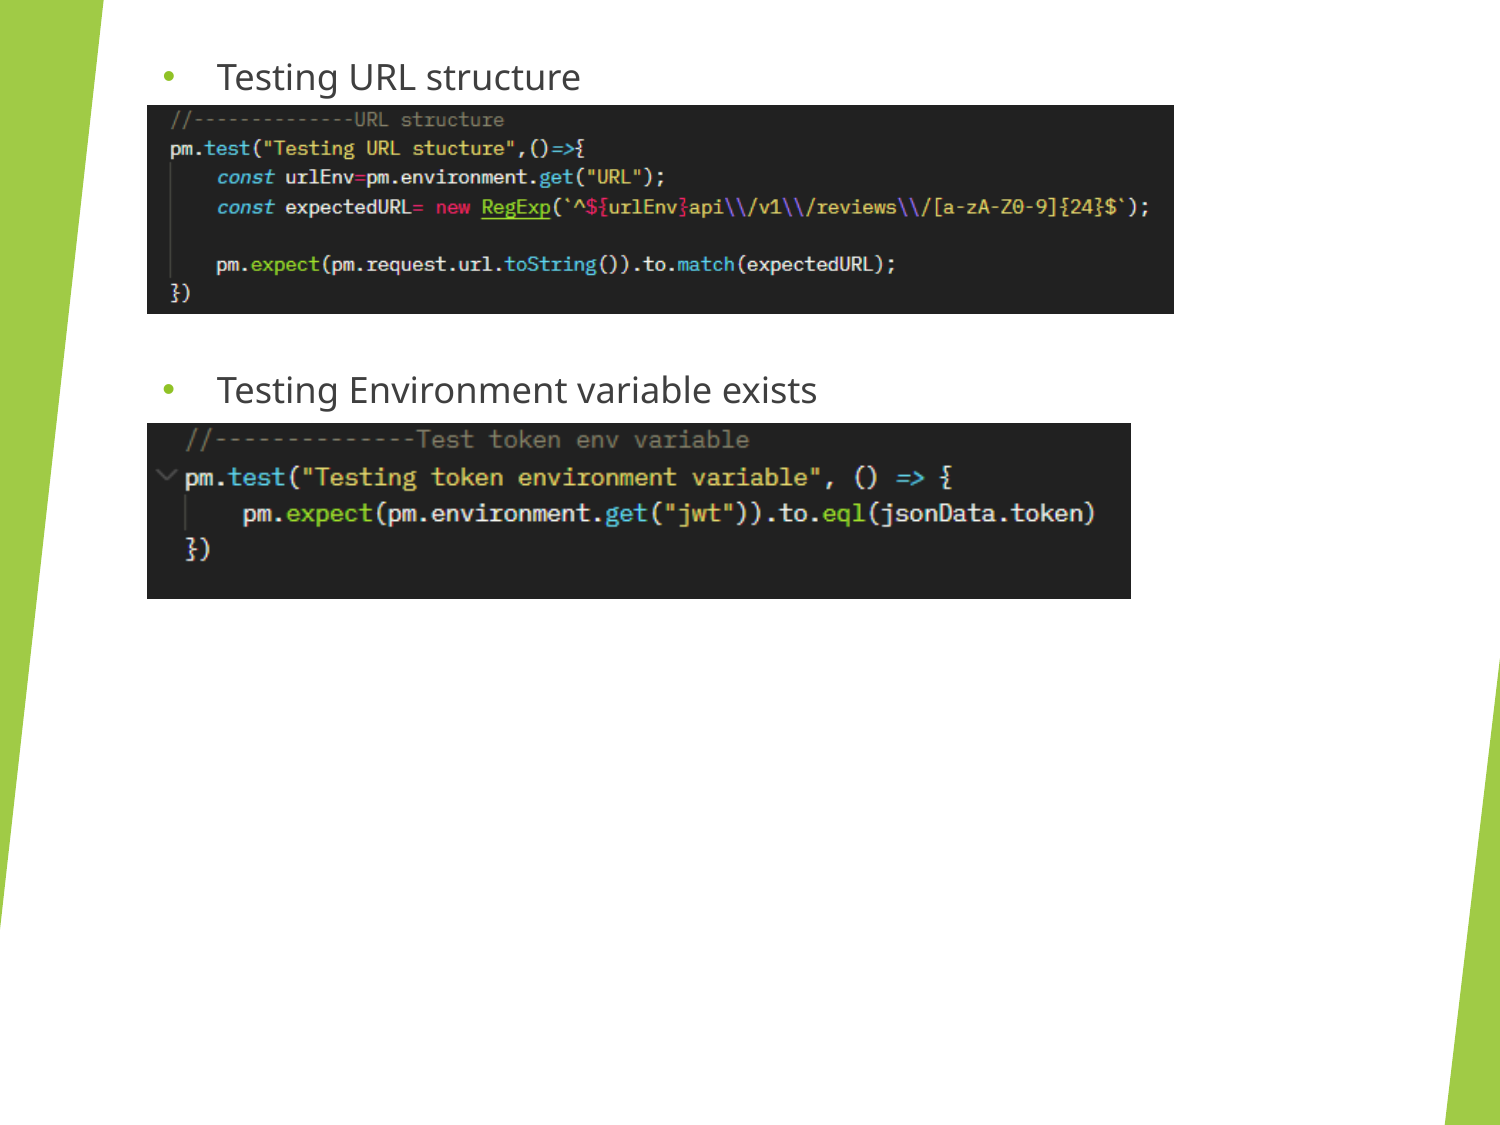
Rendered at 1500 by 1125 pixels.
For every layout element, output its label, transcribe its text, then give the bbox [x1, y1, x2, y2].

text_box Testing URL structure [147, 46, 759, 104]
text_box [1444, 658, 1500, 1125]
picture [147, 423, 1132, 600]
text_box [0, 0, 104, 930]
picture [147, 105, 1174, 314]
text_box [0, 0, 1500, 1125]
text_box Testing Environment variable exists [147, 360, 992, 419]
